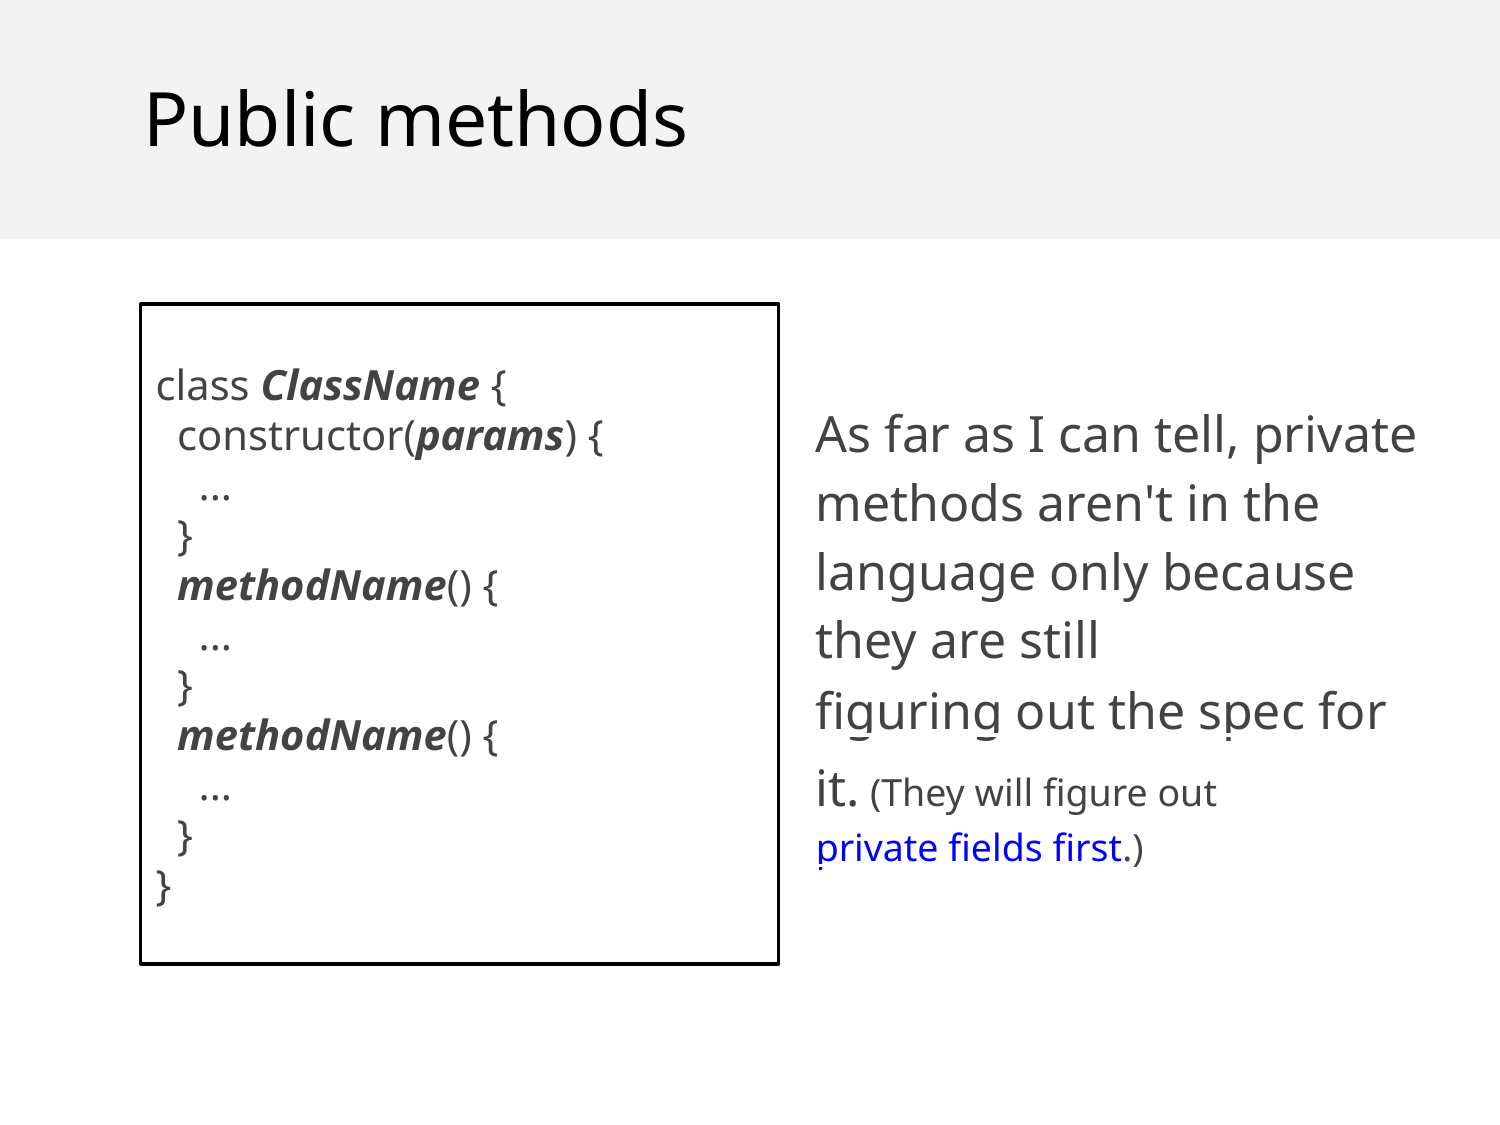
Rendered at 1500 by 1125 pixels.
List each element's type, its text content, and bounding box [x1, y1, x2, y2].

text_box Public methods [128, 56, 1372, 183]
text_box class ClassName { constructor(params) { ... } methodName() { ... } methodName() { ... } } [140, 304, 779, 965]
text_box As far as I can tell, private methods aren't in the language only because they are still figuring out the spec for it. (They will figure out private fields first.) [801, 304, 1459, 965]
